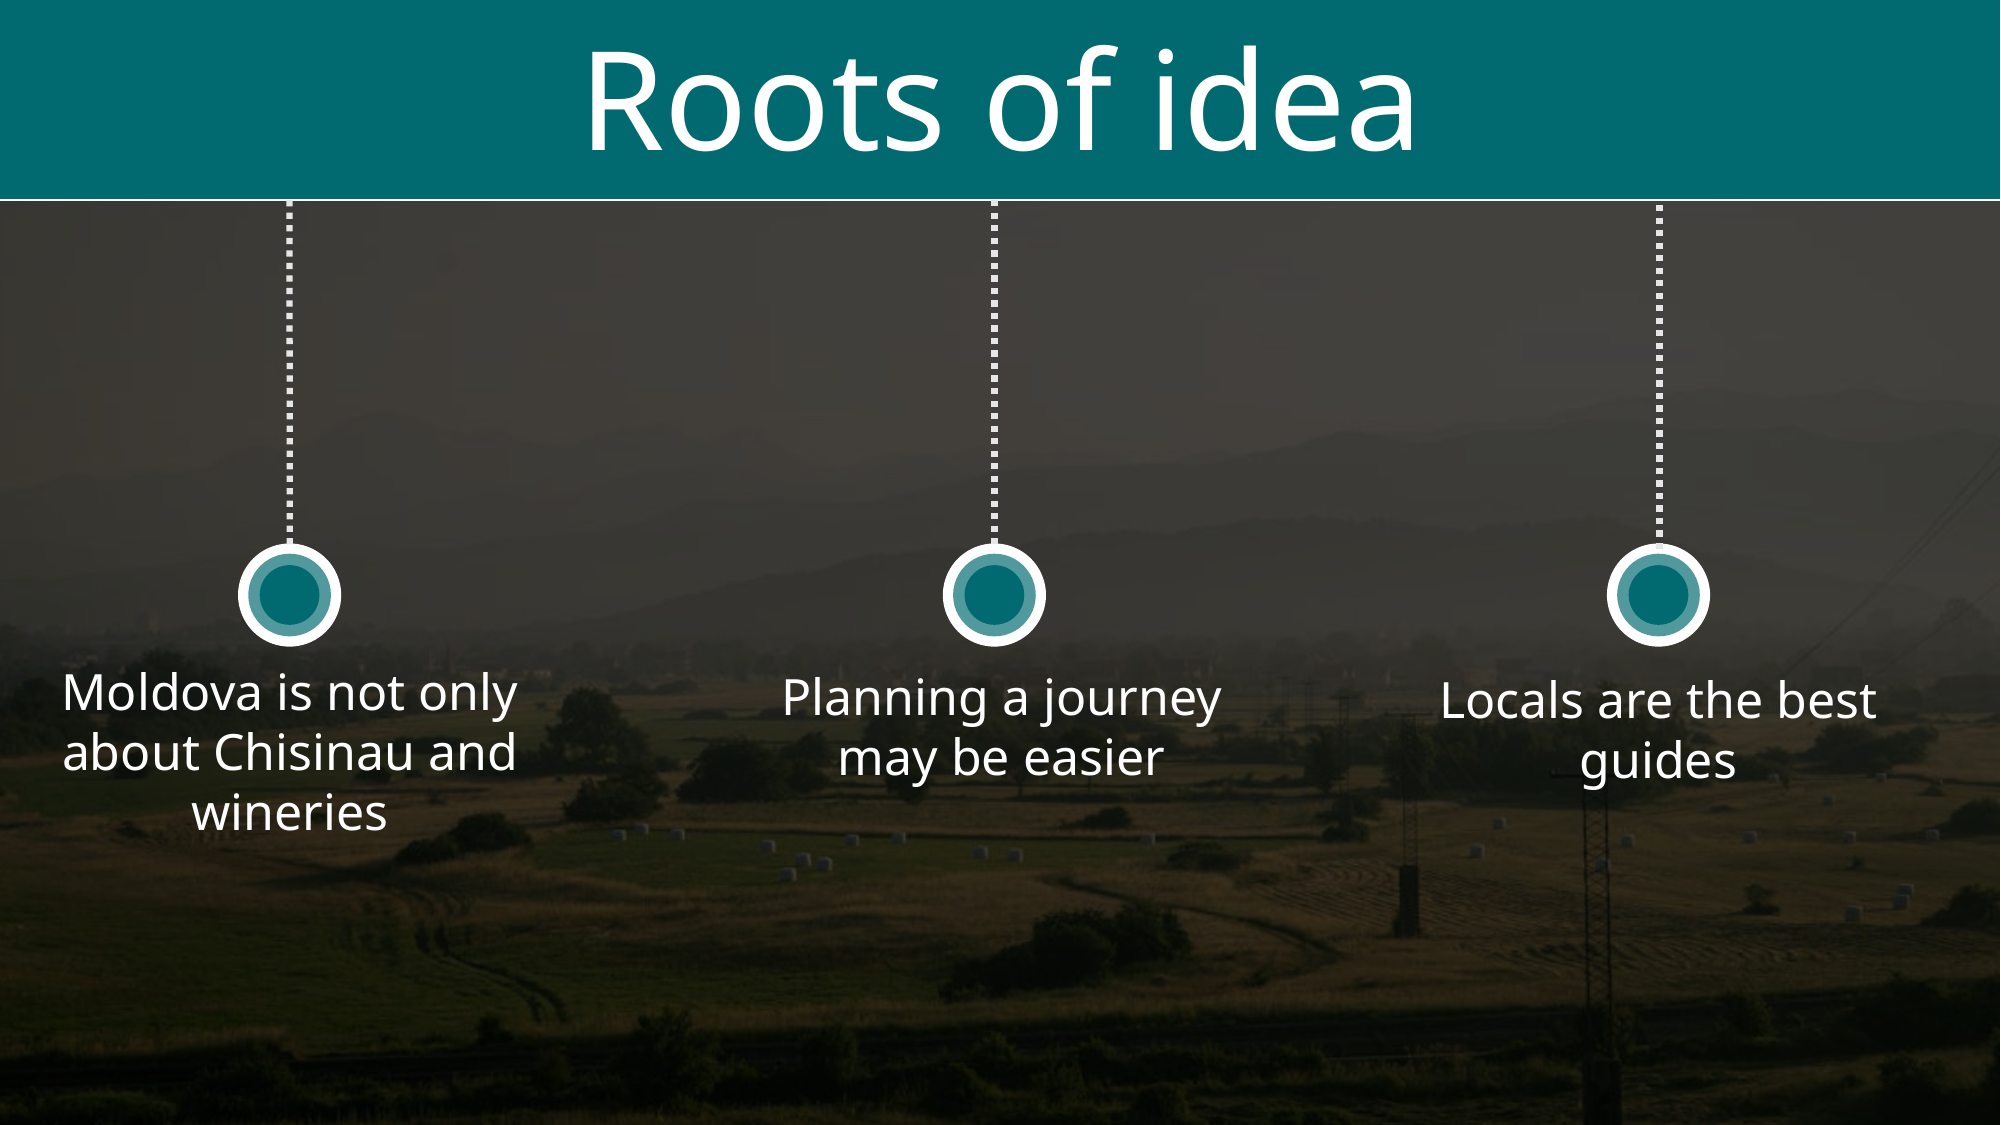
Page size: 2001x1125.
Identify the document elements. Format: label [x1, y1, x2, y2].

text_box [943, 544, 1045, 646]
text_box [1607, 544, 1709, 646]
picture [0, 0, 2000, 1125]
text_box [238, 544, 341, 646]
